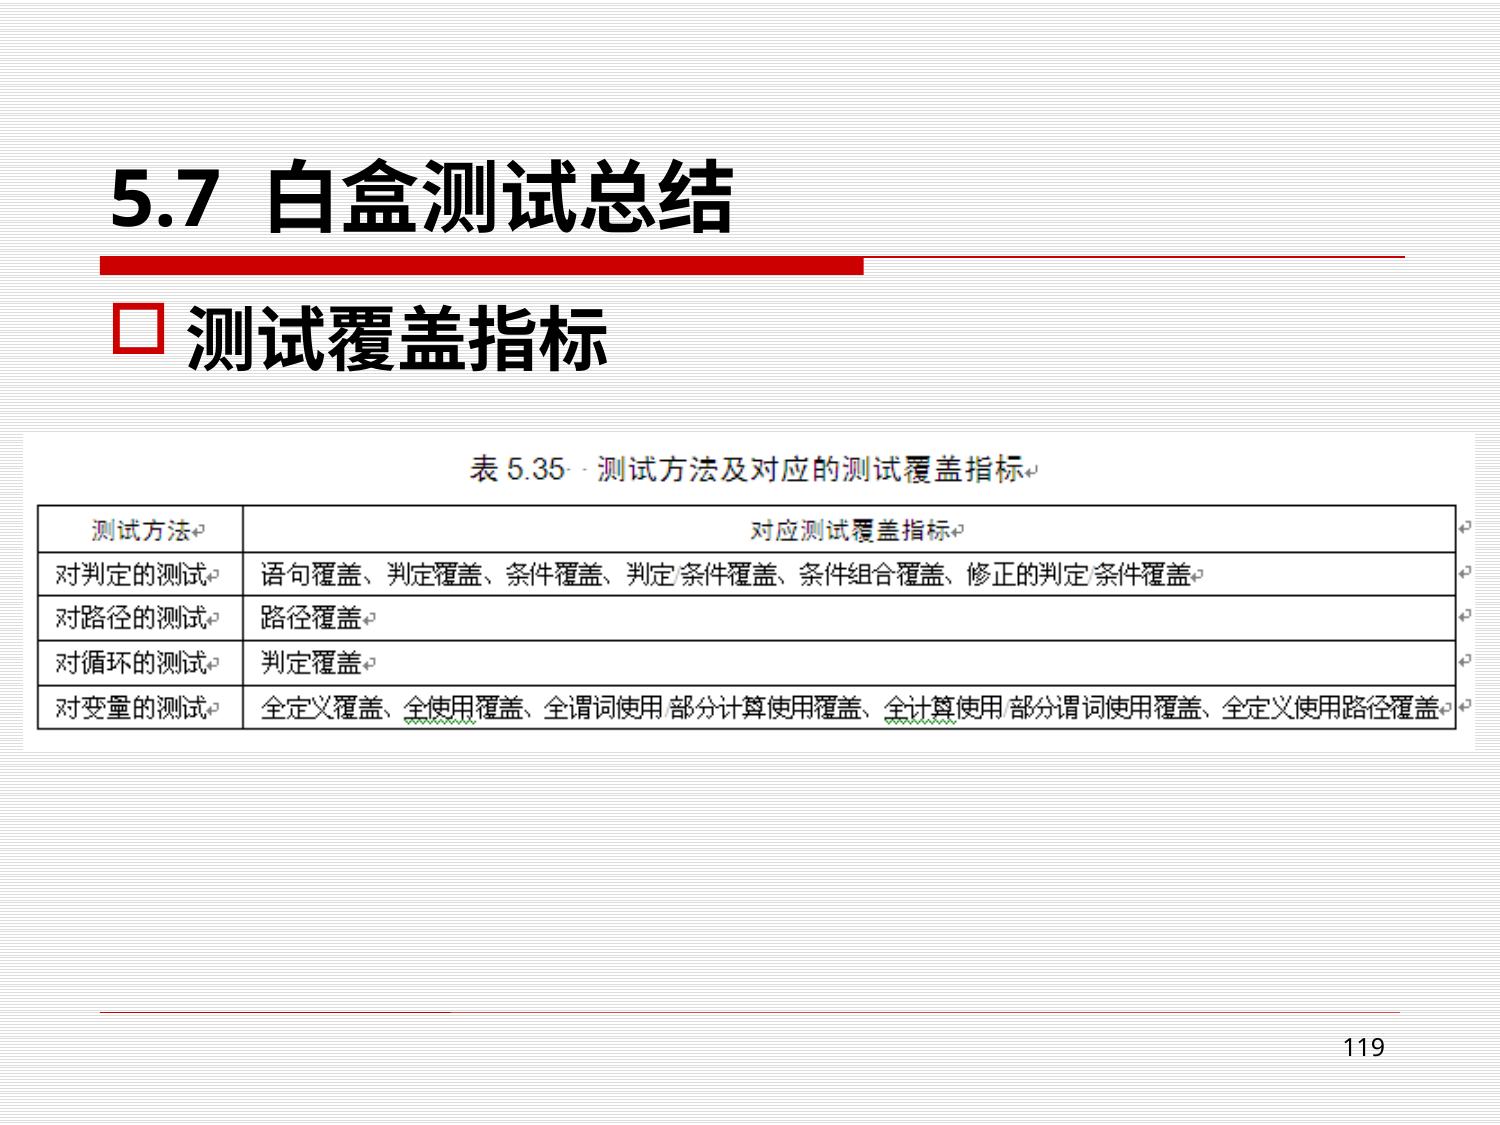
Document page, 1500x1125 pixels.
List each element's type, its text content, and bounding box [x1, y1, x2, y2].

list 测试覆盖指标 [92, 758, 1406, 988]
picture [23, 433, 1475, 751]
list 测试覆盖指标 [92, 287, 1406, 431]
slide_number 119 [1074, 1024, 1401, 1103]
title 5.7 白盒测试总结 [94, 50, 1407, 250]
